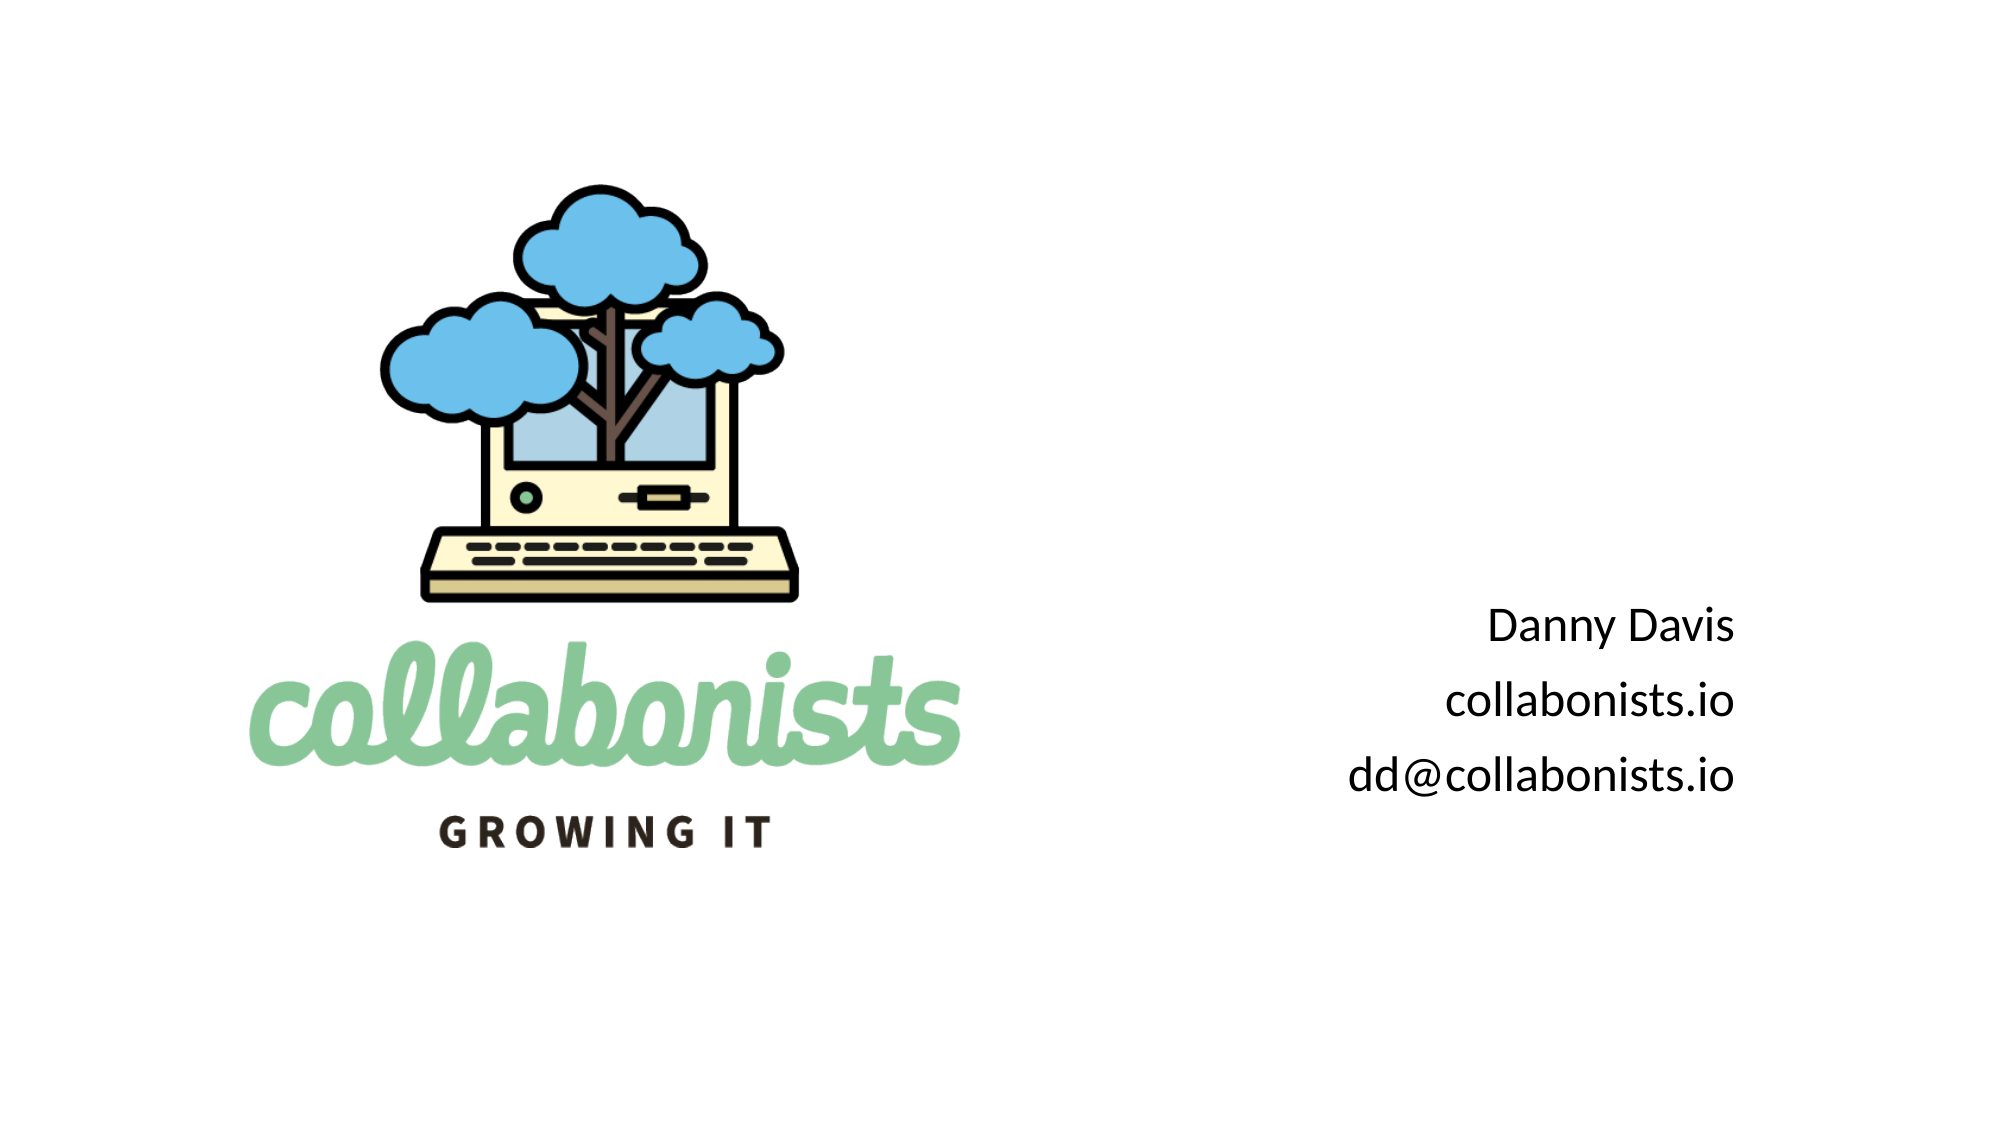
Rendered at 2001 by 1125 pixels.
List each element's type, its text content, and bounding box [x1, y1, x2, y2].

picture [249, 184, 961, 848]
subtitle Danny Davis collabonists.io dd@collabonists.io [960, 590, 1750, 863]
